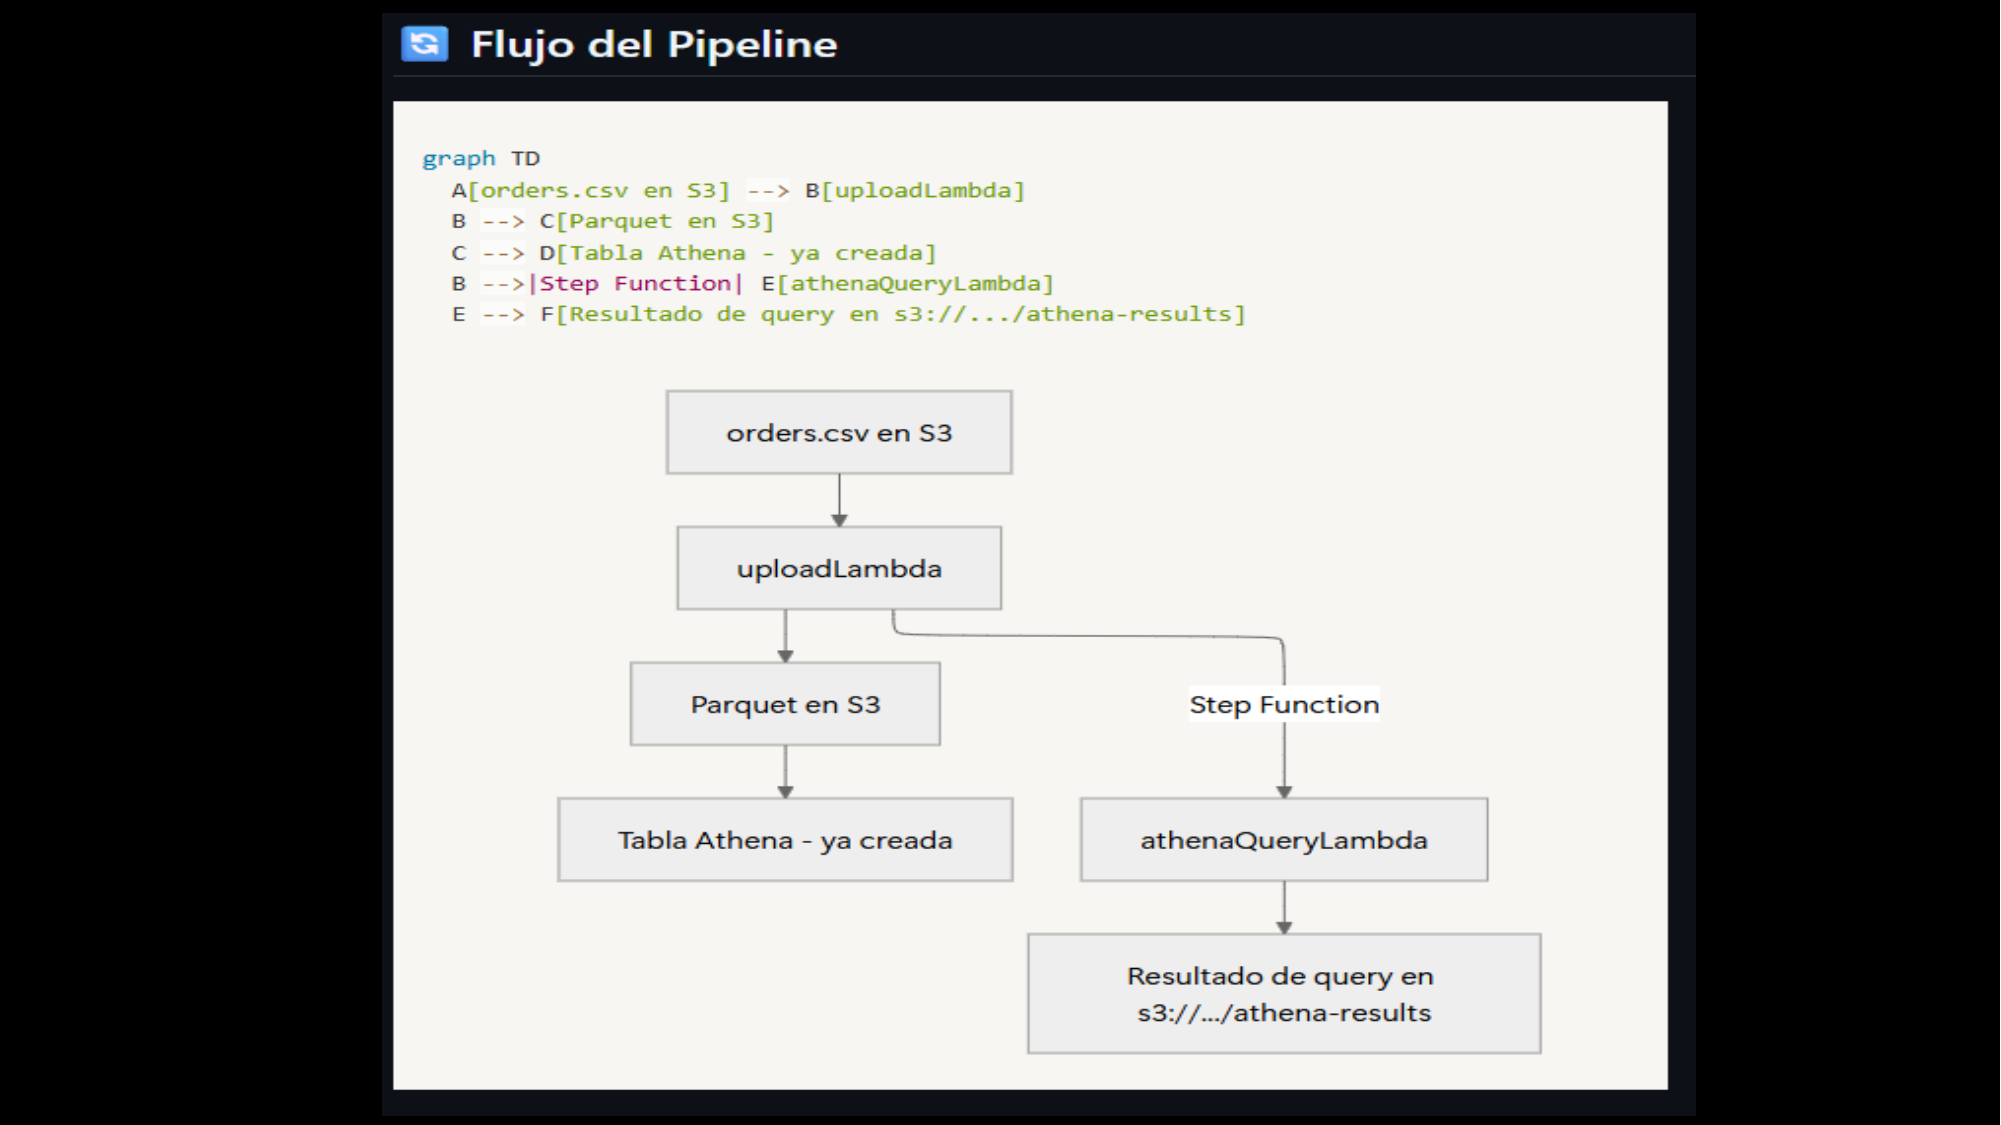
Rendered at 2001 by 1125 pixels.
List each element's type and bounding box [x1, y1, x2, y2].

list [381, 12, 1696, 1116]
